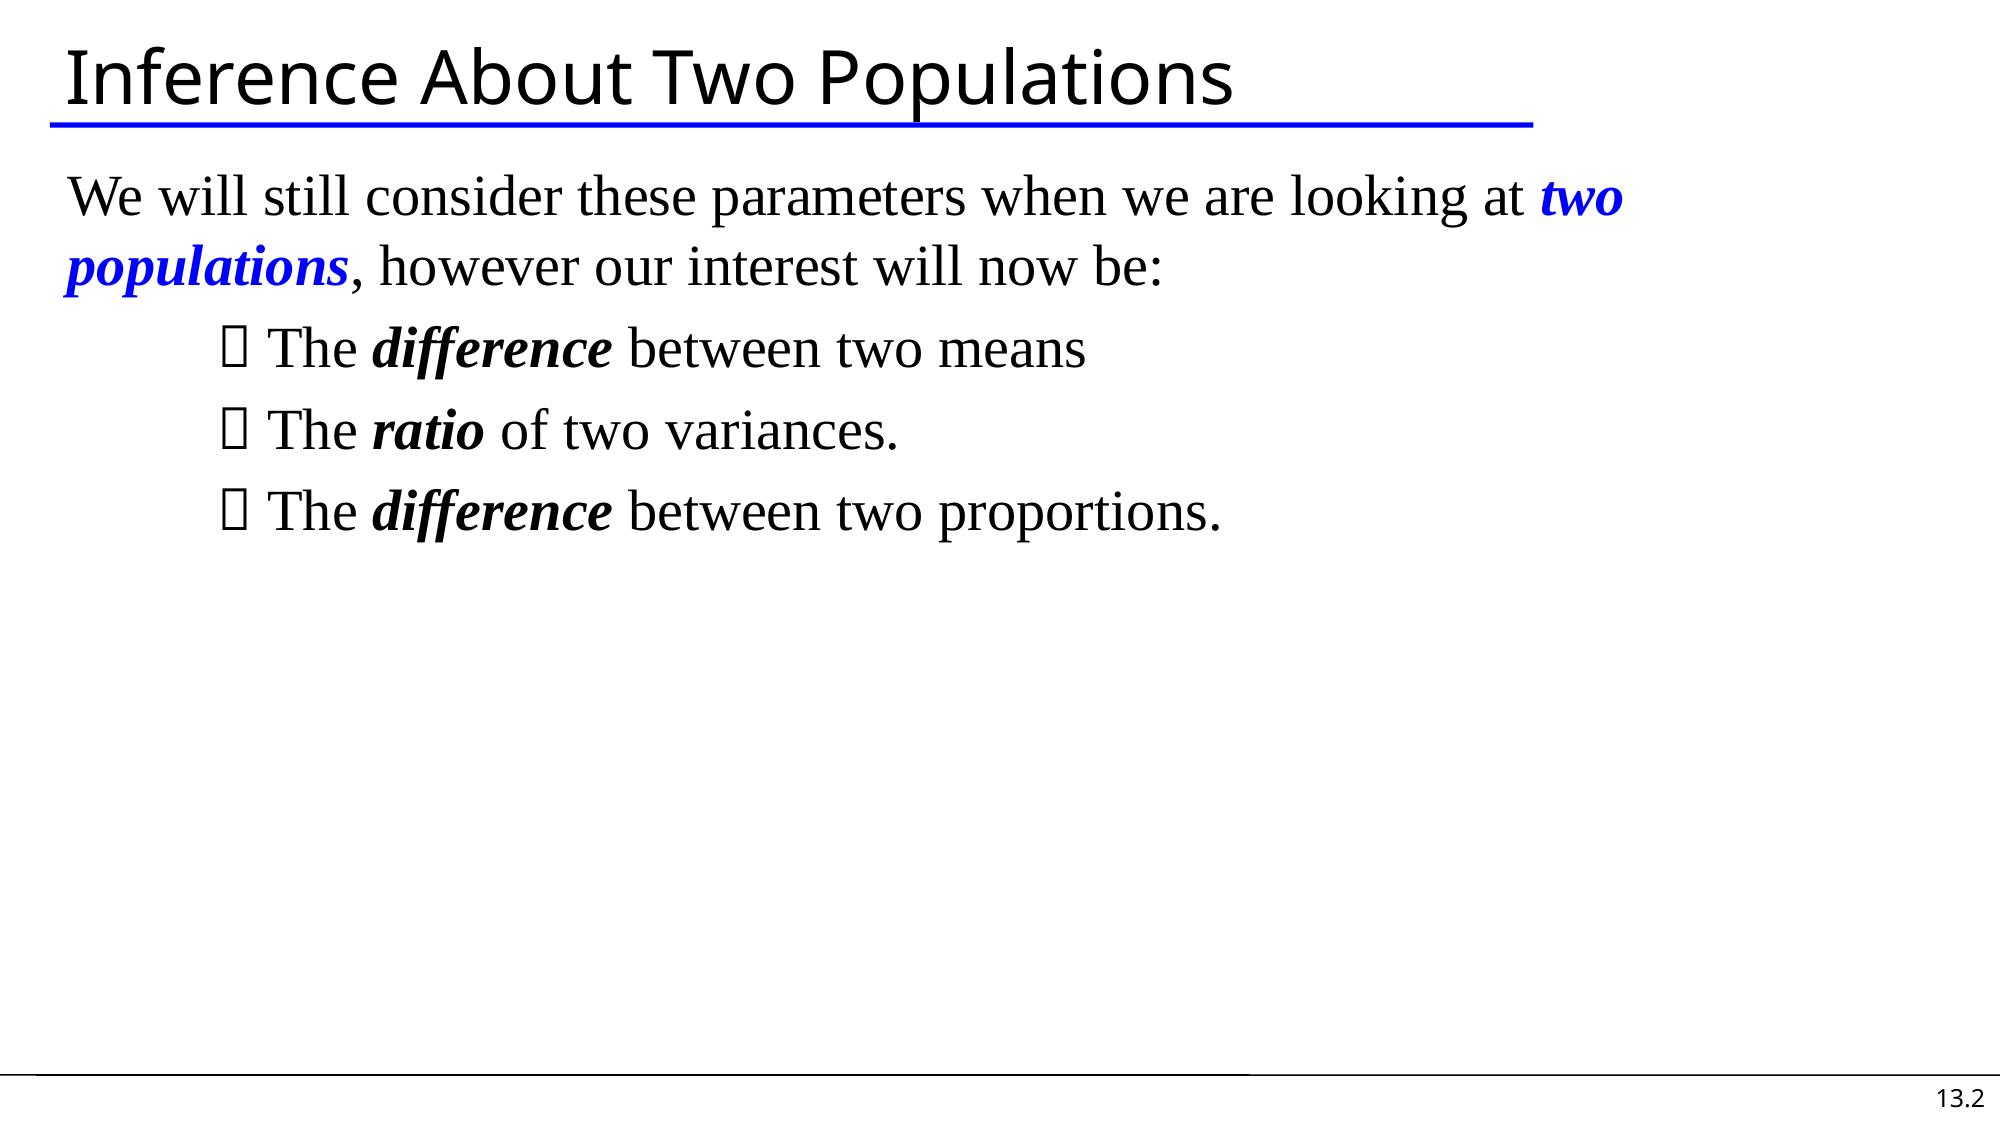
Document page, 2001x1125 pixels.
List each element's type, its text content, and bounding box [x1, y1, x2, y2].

title Inference About Two Populations [50, 24, 1967, 125]
slide_number 13.2 [1583, 1074, 2000, 1125]
list We will still consider these parameters when we are looking at two populations, however our interest will now be:  The difference between two means  The ratio of two variances.  The difference between two proportions. [52, 149, 1863, 1050]
